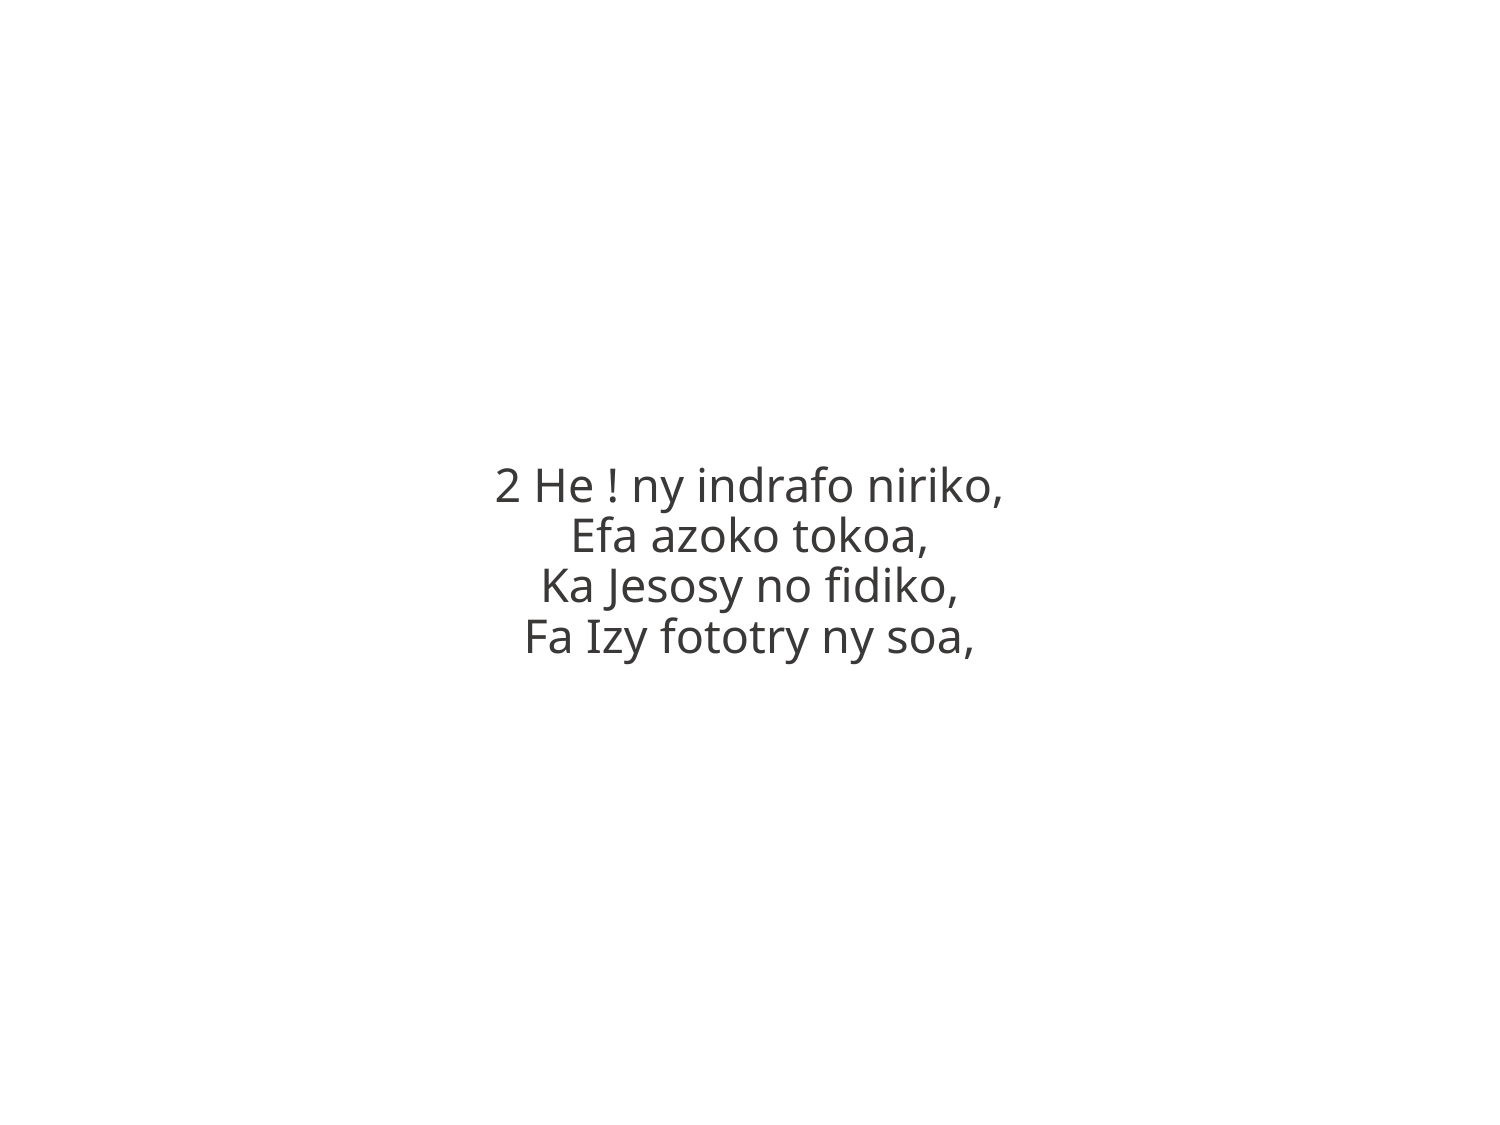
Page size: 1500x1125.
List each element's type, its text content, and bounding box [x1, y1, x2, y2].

title 2 He ! ny indrafo niriko, Efa azoko tokoa, Ka Jesosy no fidiko, Fa Izy fototry ny soa, [103, 453, 1397, 672]
